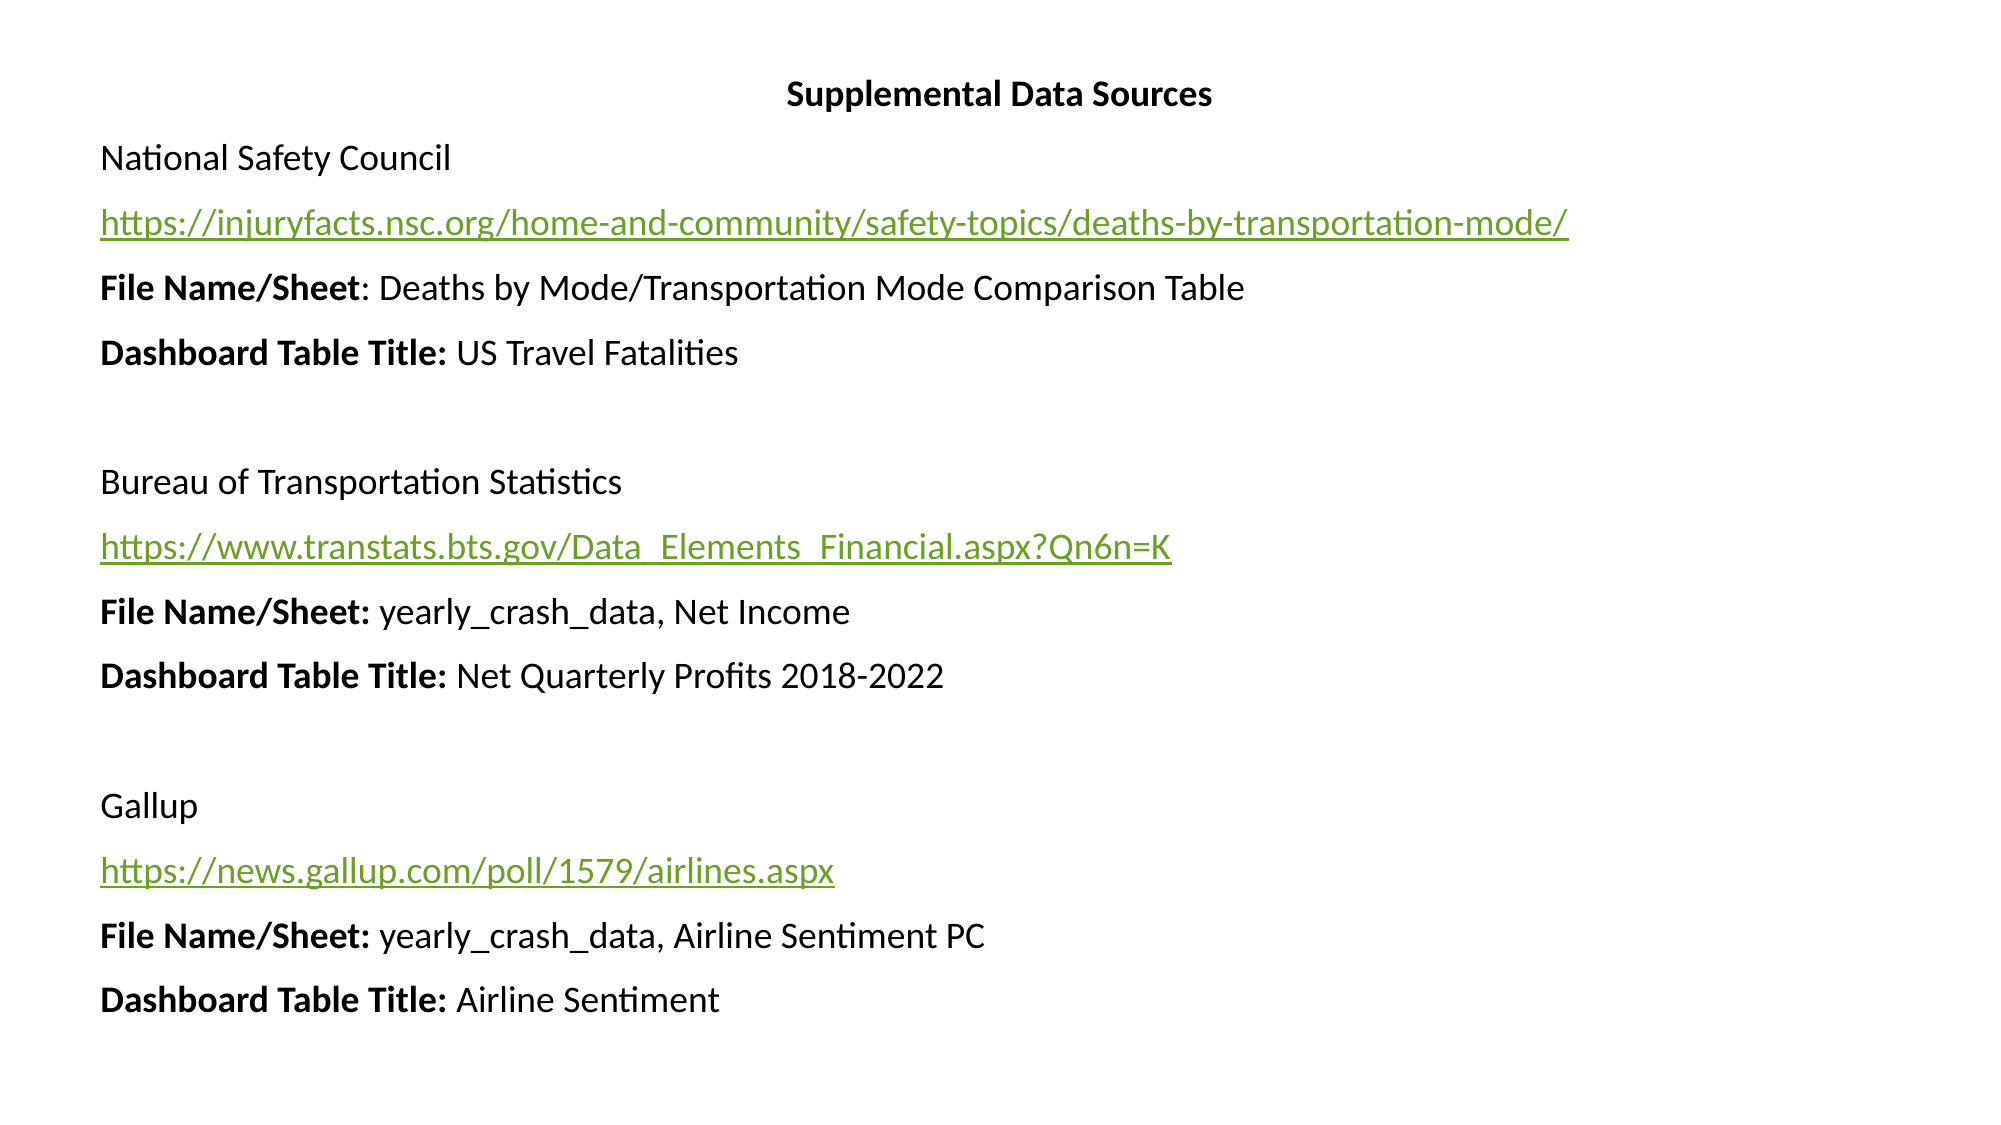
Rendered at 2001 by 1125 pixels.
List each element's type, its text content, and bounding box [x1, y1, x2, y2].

text_box Supplemental Data Sources National Safety Council https://injuryfacts.nsc.org/home-and-community/safety-topics/deaths-by-transportation-mode/ File Name/Sheet: Deaths by Mode/Transportation Mode Comparison Table Dashboard Table Title: US Travel Fatalities Bureau of Transportation Statistics https://www.transtats.bts.gov/Data_Elements_Financial.aspx?Qn6n=K File Name/Sheet: yearly_crash_data, Net Income Dashboard Table Title: Net Quarterly Profits 2018-2022 Gallup https://news.gallup.com/poll/1579/airlines.aspx File Name/Sheet: yearly_crash_data, Airline Sentiment PC Dashboard Table Title: Airline Sentiment [85, 57, 1915, 1028]
